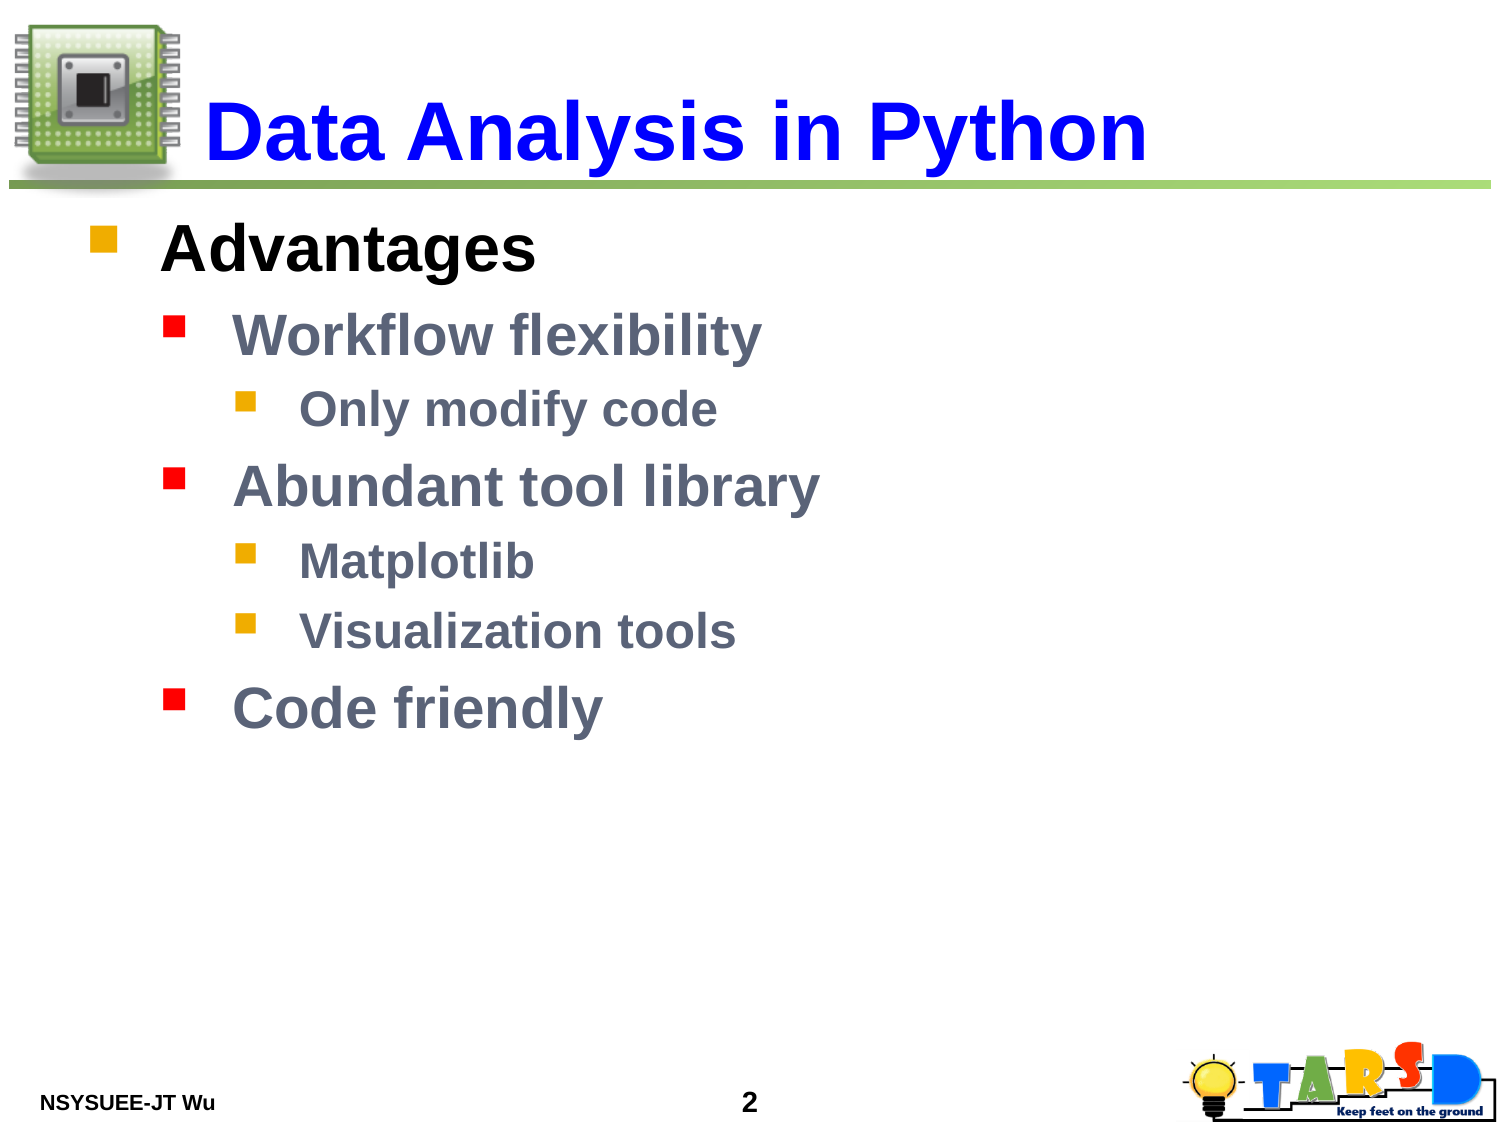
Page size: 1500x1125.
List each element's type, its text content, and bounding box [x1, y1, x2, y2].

picture [1176, 1038, 1497, 1125]
slide_number 2 [696, 1079, 804, 1124]
picture [0, 3, 194, 198]
footer NSYSUEE-JT Wu [0, 1079, 257, 1124]
list Advantages Workflow flexibility Only modify code Abundant tool library Matplotlib Visualization tools Code friendly [71, 197, 1430, 1003]
title Data Analysis in Python [190, 31, 1425, 185]
